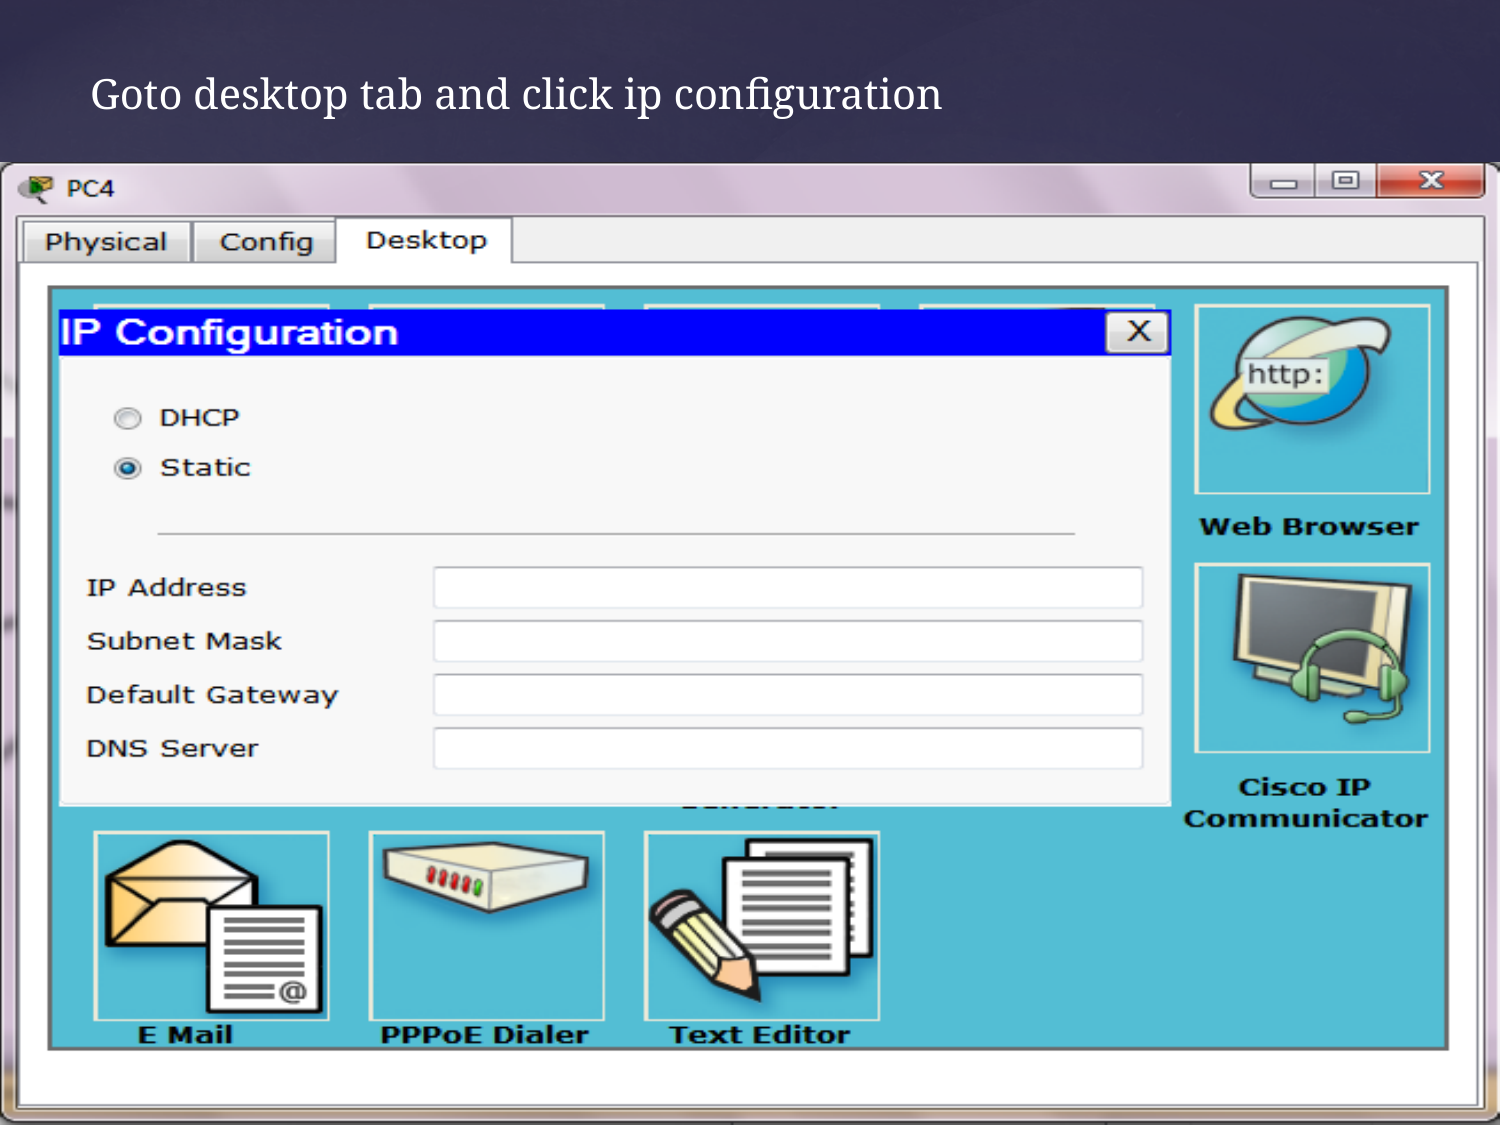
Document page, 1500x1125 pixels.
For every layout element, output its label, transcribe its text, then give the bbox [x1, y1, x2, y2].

title Goto desktop tab and click ip configuration [75, 45, 1425, 125]
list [0, 161, 1500, 1125]
